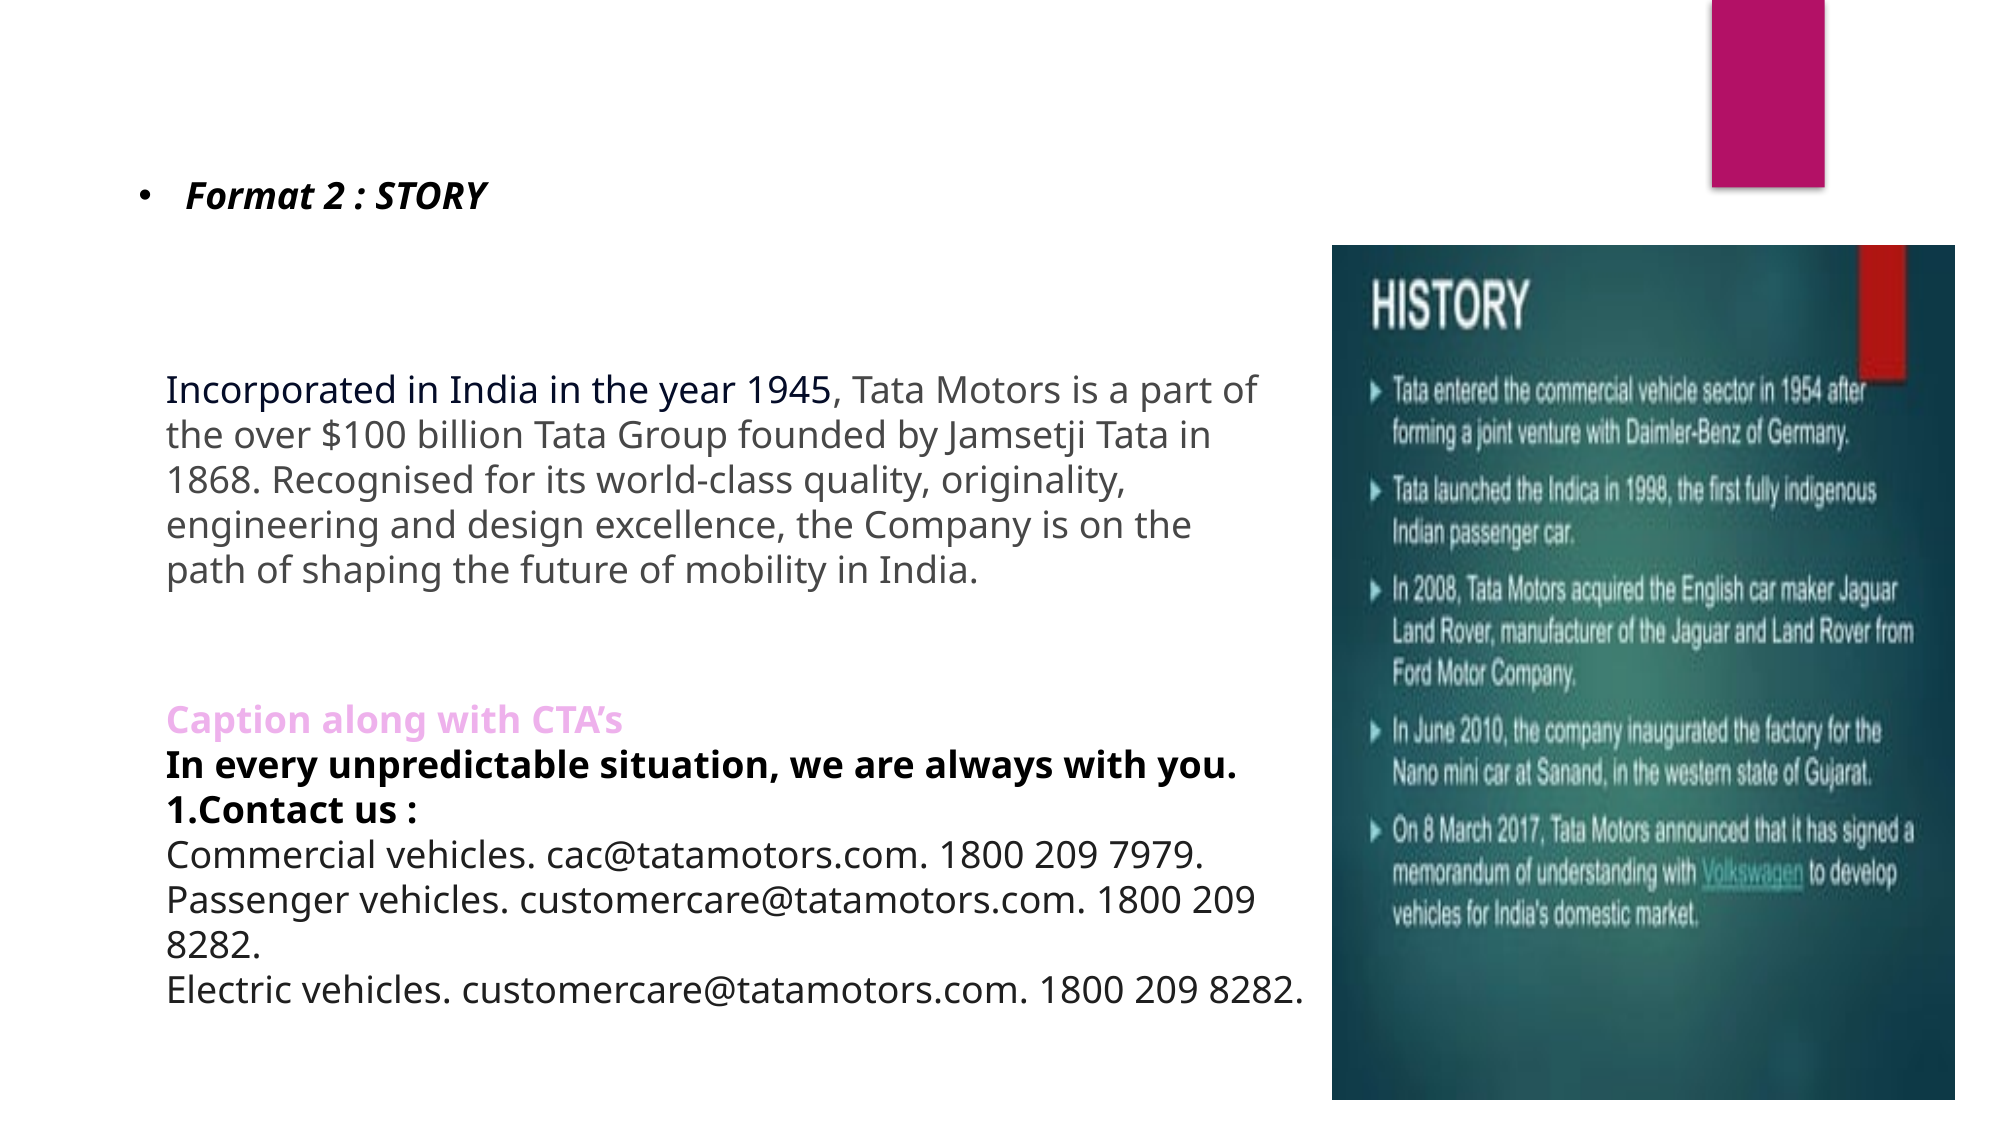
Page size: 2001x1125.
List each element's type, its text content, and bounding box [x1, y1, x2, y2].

text_box Incorporated in India in the year 1945, Tata Motors is a part of the over $100 billion Tata Group founded by Jamsetji Tata in 1868. Recognised for its world-class quality, originality, engineering and design excellence, the Company is on the path of shaping the future of mobility in India. [151, 314, 1296, 644]
text_box [849, 410, 1150, 689]
text_box Caption along with CTA’s In every unpredictable situation, we are always with you. Contact us : Commercial vehicles. cac@tatamotors.com. 1800 209 7979. Passenger vehicles. customercare@tatamotors.com. 1800 209 8282. Electric vehicles. customercare@tatamotors.com. 1800 209 8282. [151, 689, 1332, 1109]
picture [1331, 245, 1955, 1101]
text_box Format 2 : STORY [123, 164, 1128, 225]
